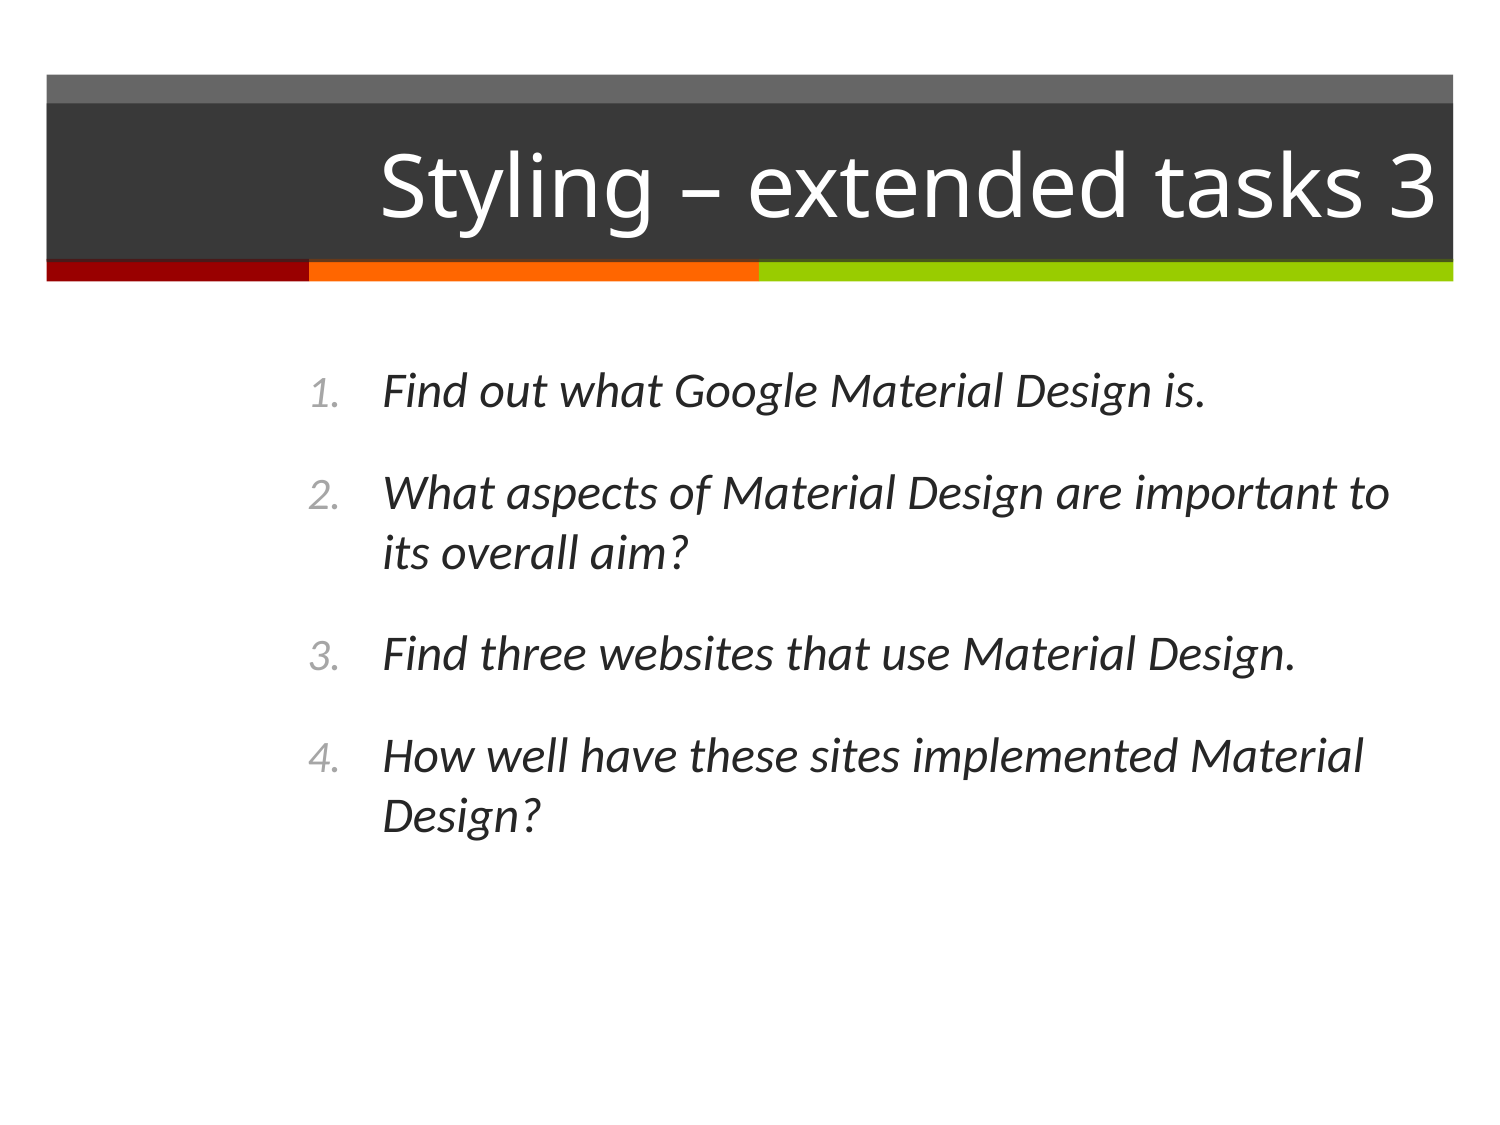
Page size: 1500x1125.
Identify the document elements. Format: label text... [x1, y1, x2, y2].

list Find out what Google Material Design is. What aspects of Material Design are important to its overall aim? Find three websites that use Material Design. How well have these sites implemented Material Design? [292, 350, 1454, 1005]
title Styling – extended tasks 3 [46, 103, 1454, 263]
